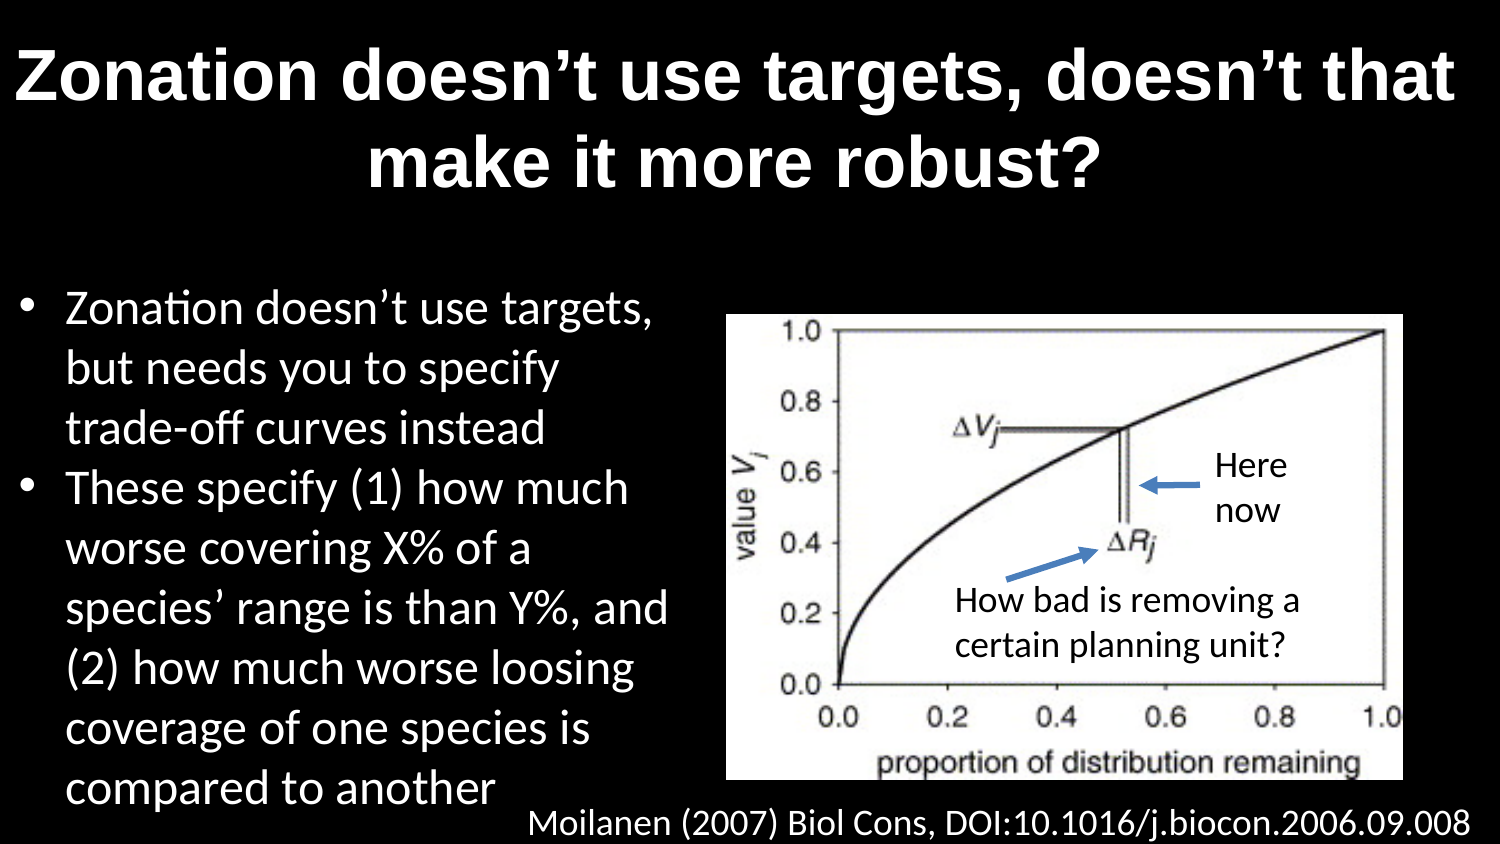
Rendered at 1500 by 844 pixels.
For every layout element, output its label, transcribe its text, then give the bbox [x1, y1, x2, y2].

text_box Moilanen (2007) Biol Cons, DOI:10.1016/j.biocon.2006.09.008 [512, 791, 1500, 844]
picture [725, 314, 1403, 781]
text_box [1005, 549, 1099, 580]
text_box Zonation doesn’t use targets, but needs you to specify trade-off curves instead These specify (1) how much worse covering X% of a species’ range is than Y%, and (2) how much worse loosing coverage of one species is compared to another [3, 267, 694, 822]
title Zonation doesn’t use targets, doesn’t that make it more robust? [0, 19, 1480, 212]
